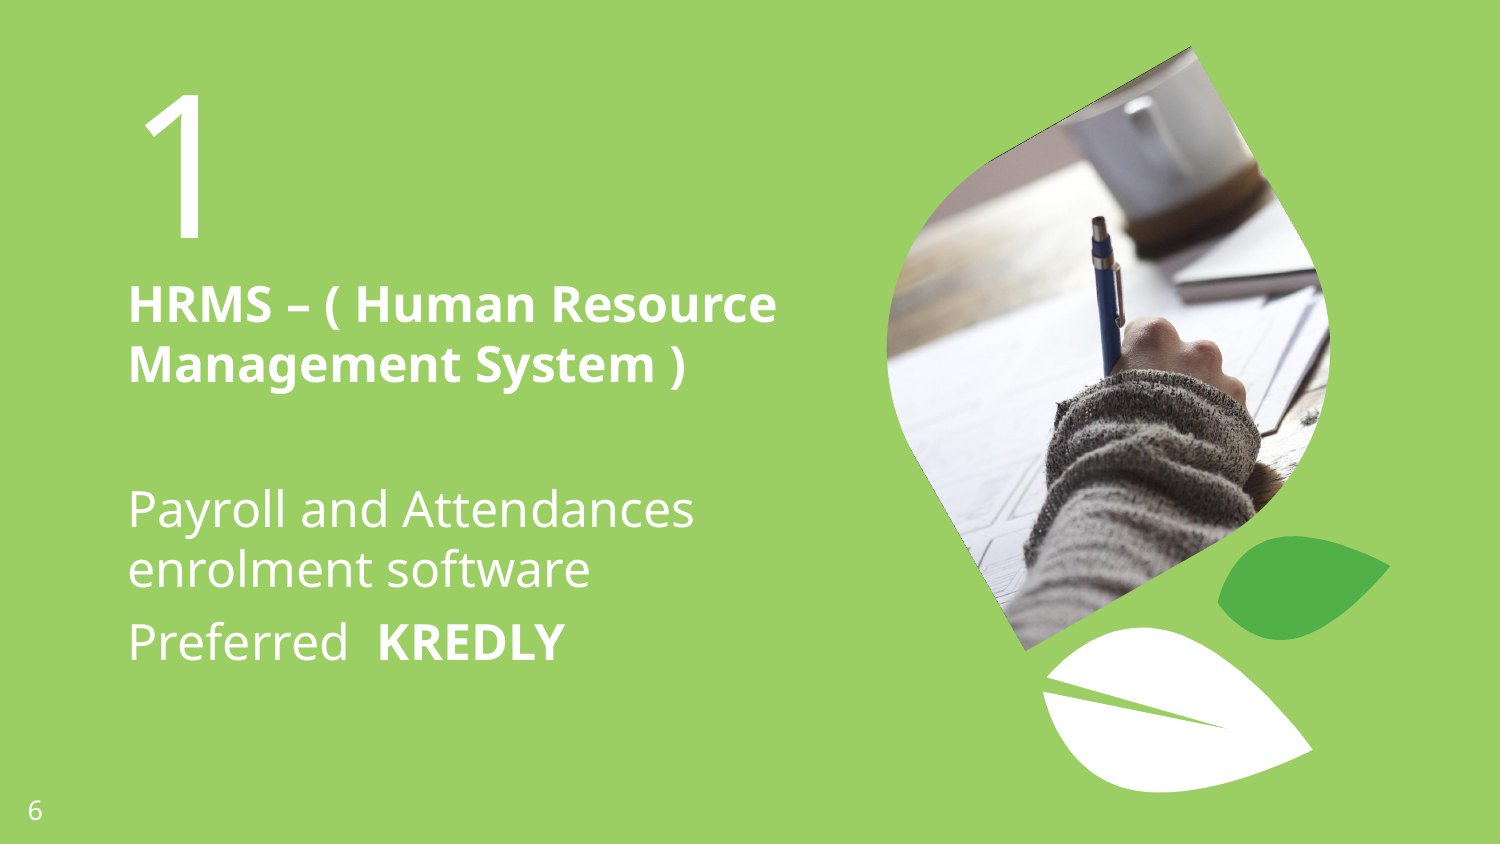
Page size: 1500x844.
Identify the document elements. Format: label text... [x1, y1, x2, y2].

subtitle HRMS – ( Human Resource Management System ) Payroll and Attendances enrolment software Preferred KREDLY [112, 257, 833, 786]
text_box [1042, 627, 1313, 793]
title 1 [112, 152, 833, 257]
text_box [1217, 542, 1391, 640]
slide_number 6 [12, 779, 103, 844]
picture [886, 46, 1331, 651]
